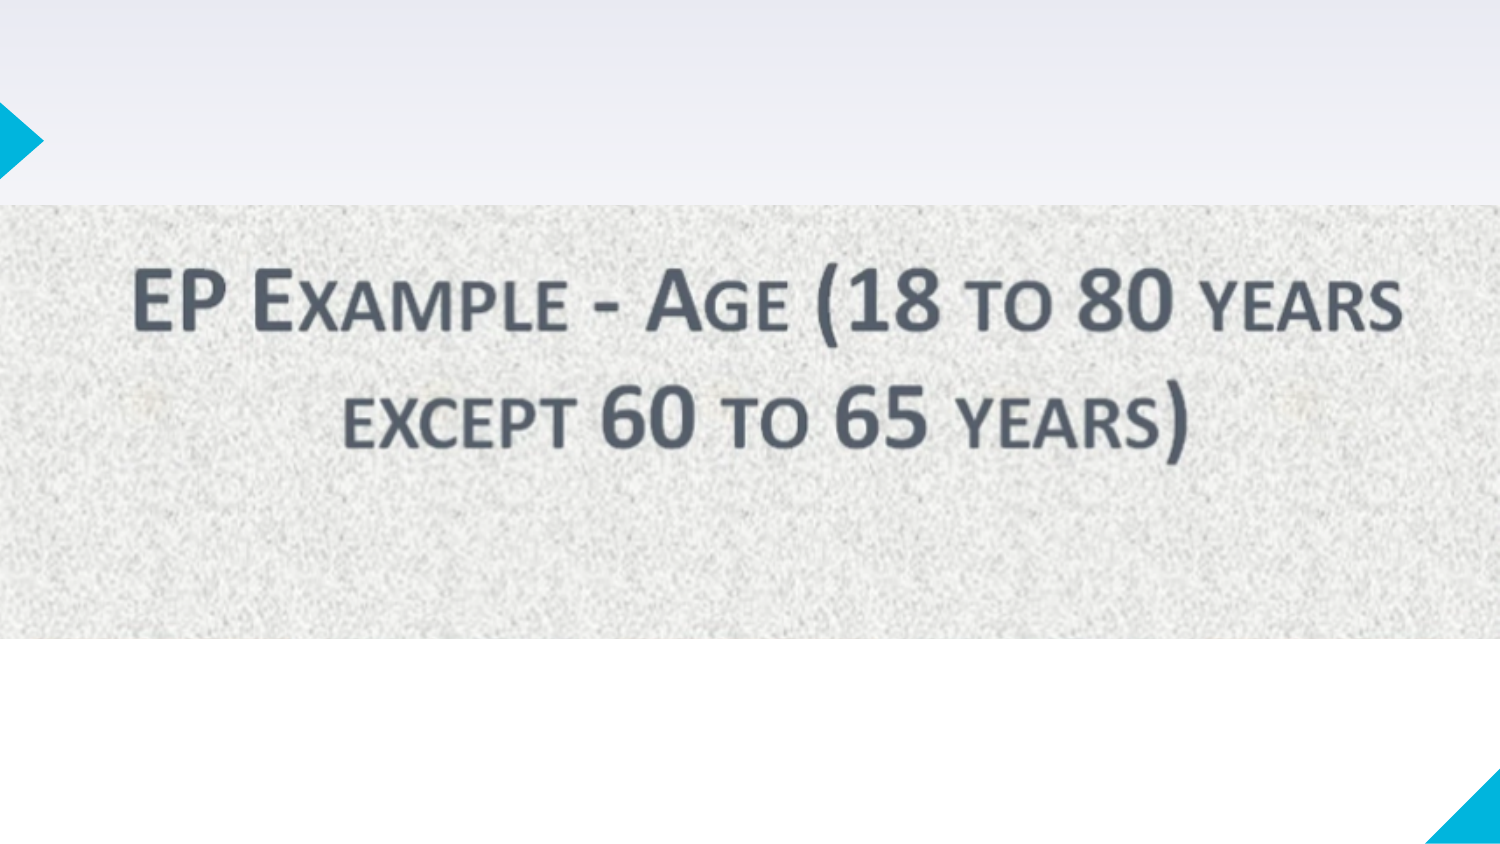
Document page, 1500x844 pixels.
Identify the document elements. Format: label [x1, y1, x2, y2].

picture [0, 204, 1500, 639]
